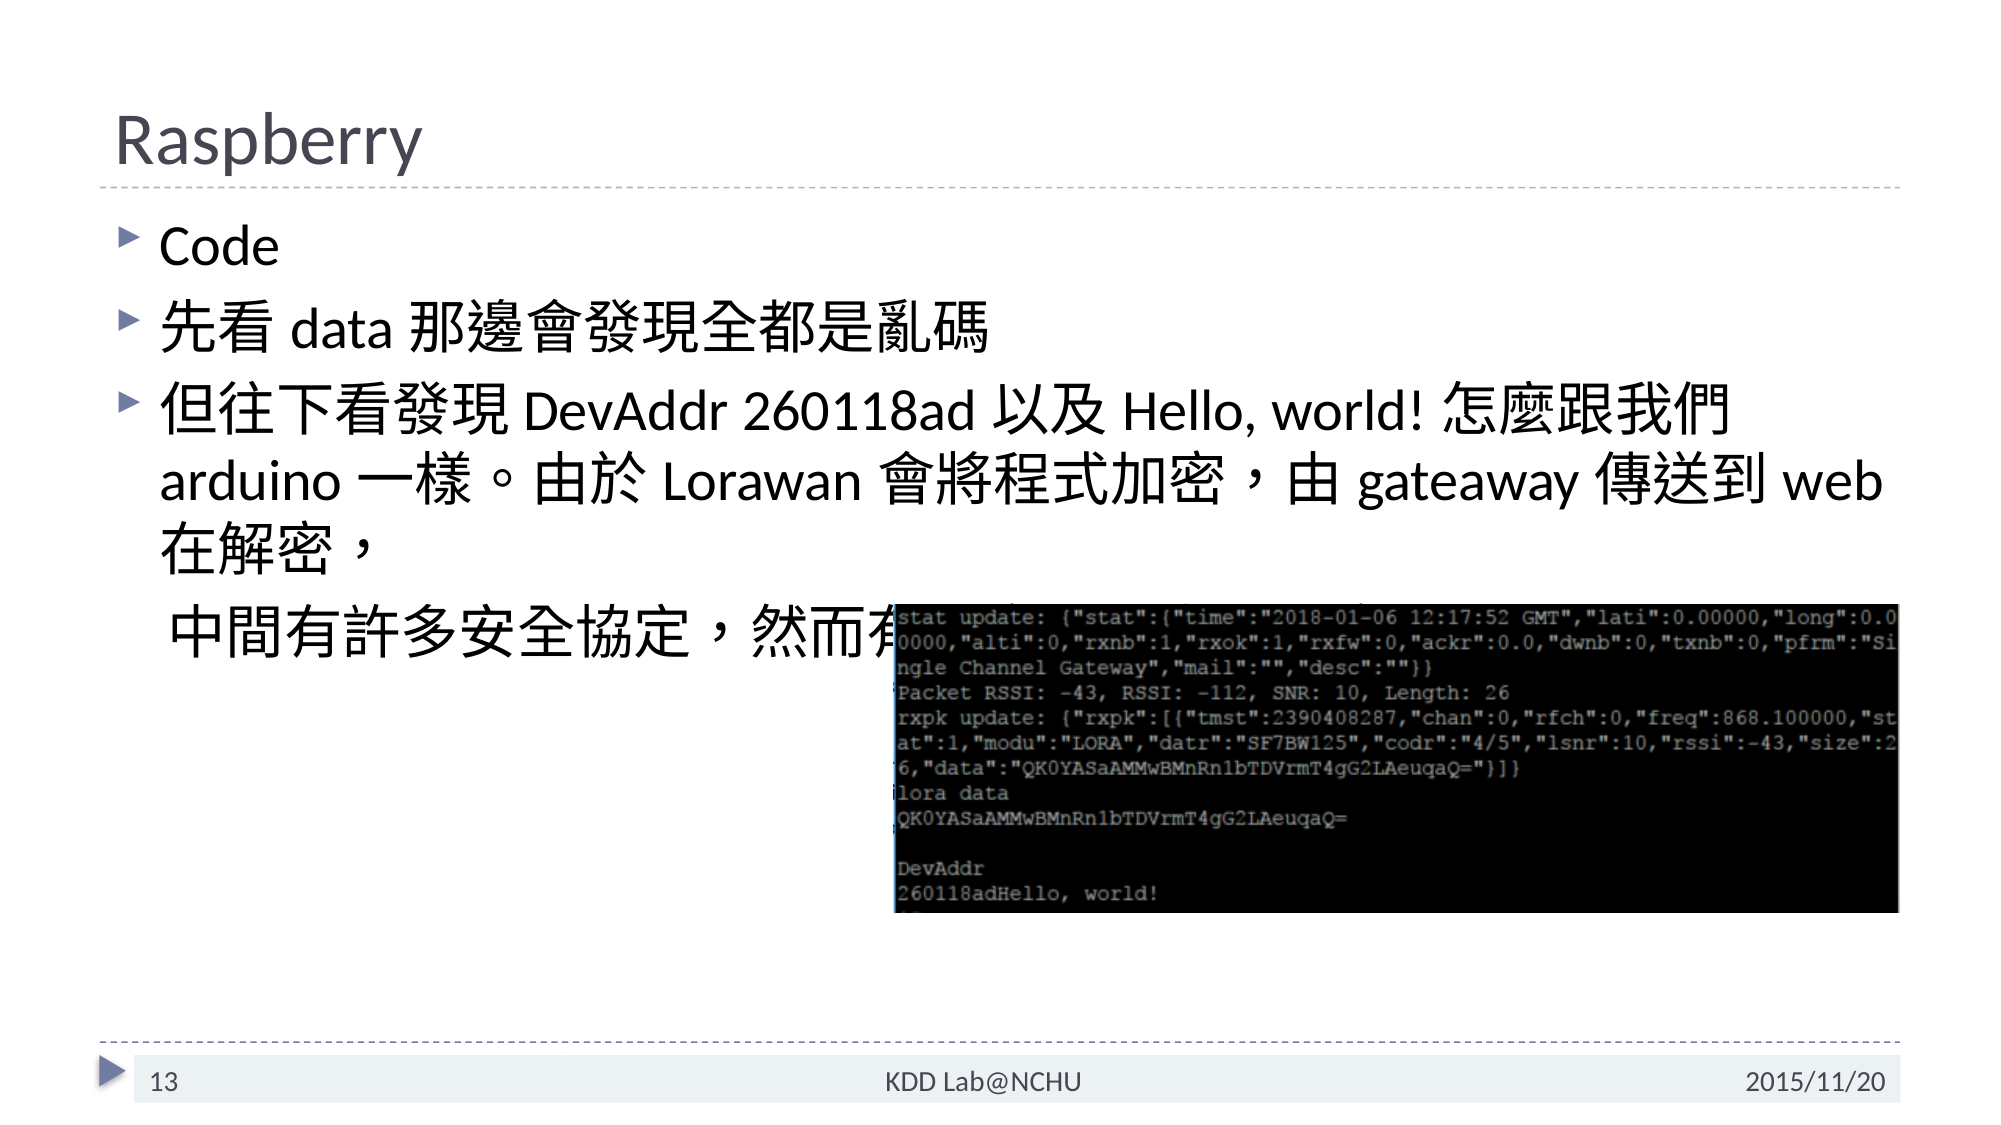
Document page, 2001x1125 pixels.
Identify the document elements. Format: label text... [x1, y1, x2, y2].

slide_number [1401, 1055, 1901, 1103]
picture [893, 604, 1901, 913]
slide_number 13 [133, 1055, 568, 1103]
footer KDD Lab@NCHU [568, 1055, 1401, 1103]
list Code 先看data那邊會發現全都是亂碼 但往下看發現DevAddr 260118ad以及Hello, world!怎麼跟我們arduino一樣。由於Lorawan會將程式加密，由gateaway傳送到web在解密， 中間有許多安全協定，然而有加密就一定能解密過程就在下一頁 [99, 200, 1900, 1010]
title Raspberry [99, 24, 1900, 188]
